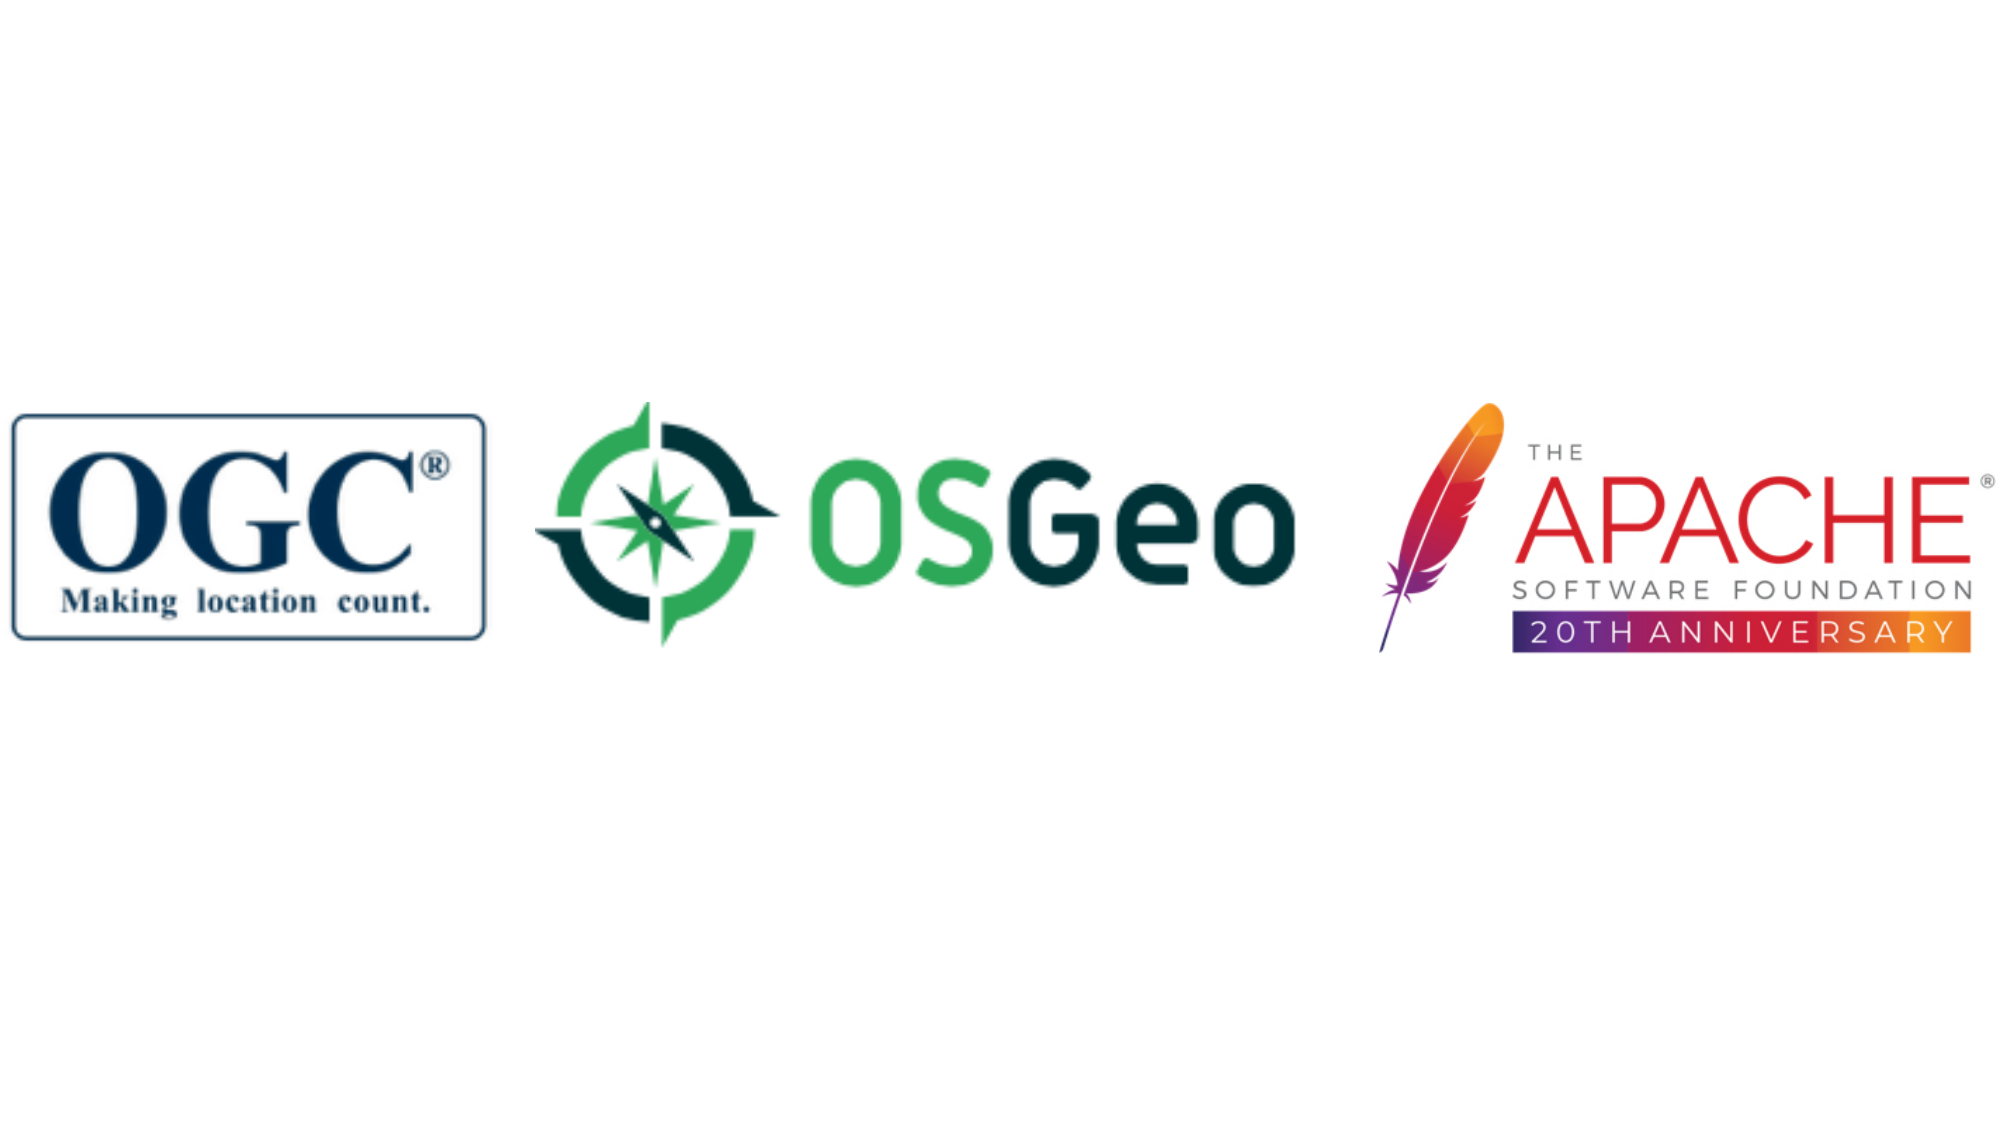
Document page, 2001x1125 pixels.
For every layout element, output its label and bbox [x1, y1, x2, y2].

picture [535, 402, 1328, 654]
picture [0, 402, 498, 654]
picture [1379, 402, 1996, 654]
